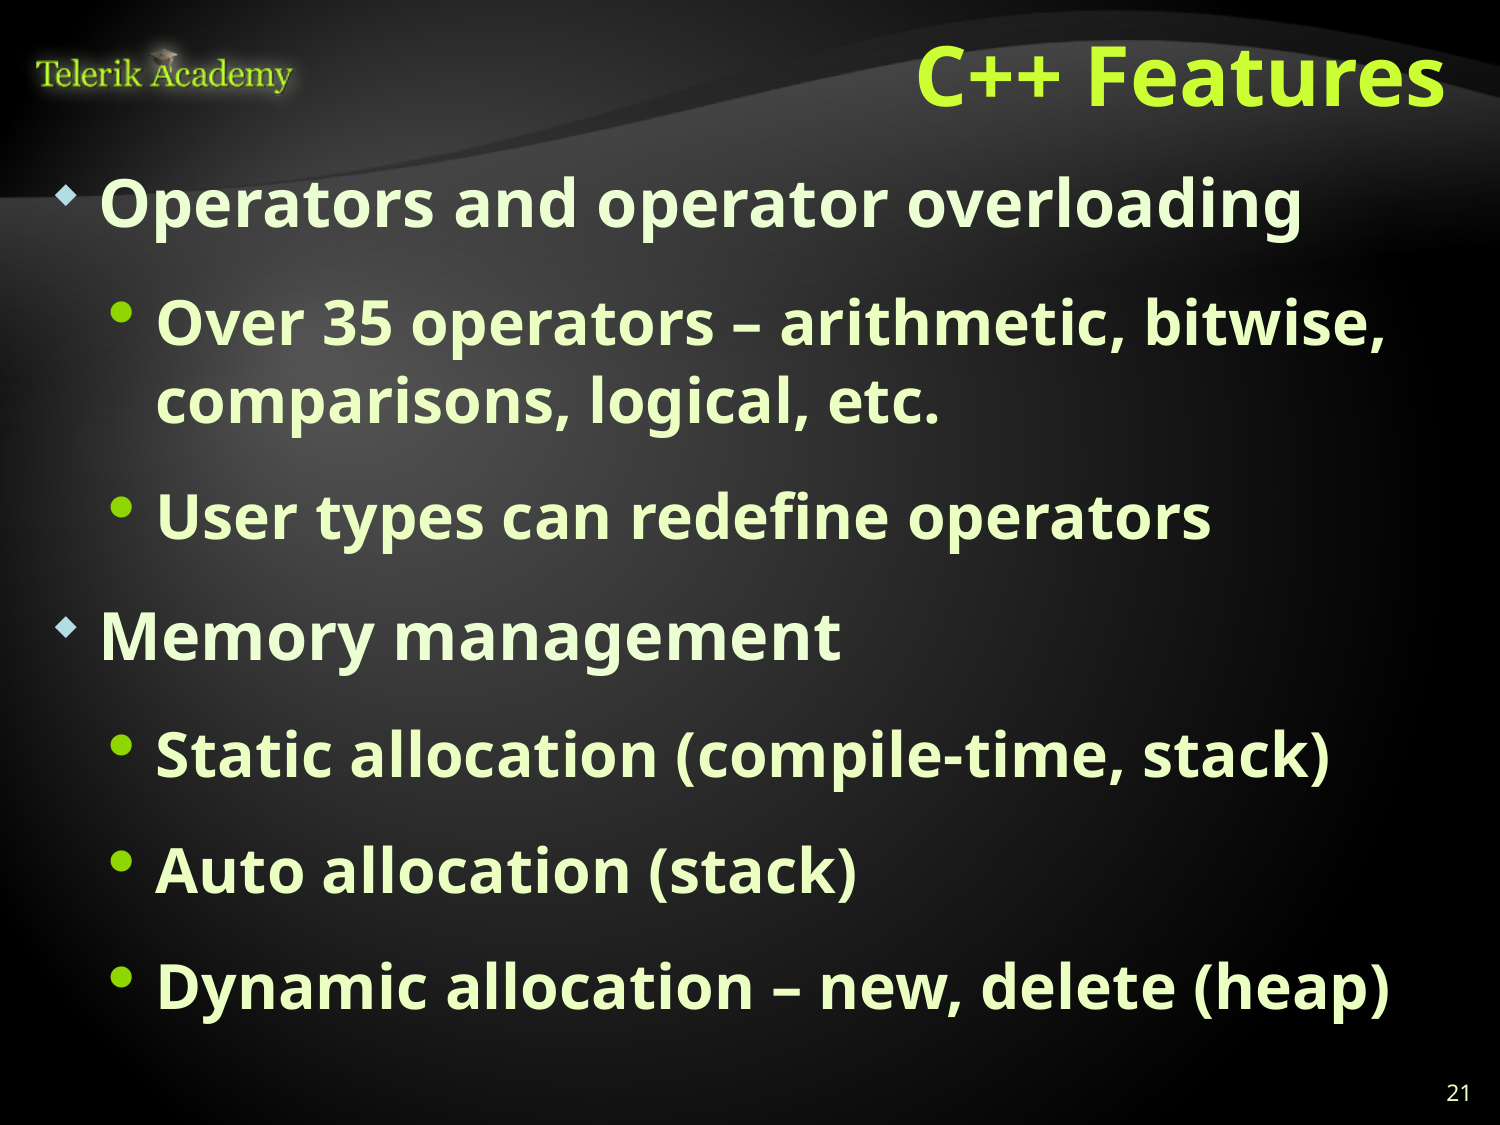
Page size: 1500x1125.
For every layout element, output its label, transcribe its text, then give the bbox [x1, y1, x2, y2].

title C++ Features [300, 12, 1463, 149]
list Operators and operator overloading Over 35 operators – arithmetic, bitwise, comparisons, logical, etc. User types can redefine operators Memory management Static allocation (compile-time, stack) Auto allocation (stack) Dynamic allocation – new, delete (heap) [37, 149, 1463, 1100]
picture [0, 0, 1500, 1125]
slide_number 21 [1412, 1074, 1488, 1113]
